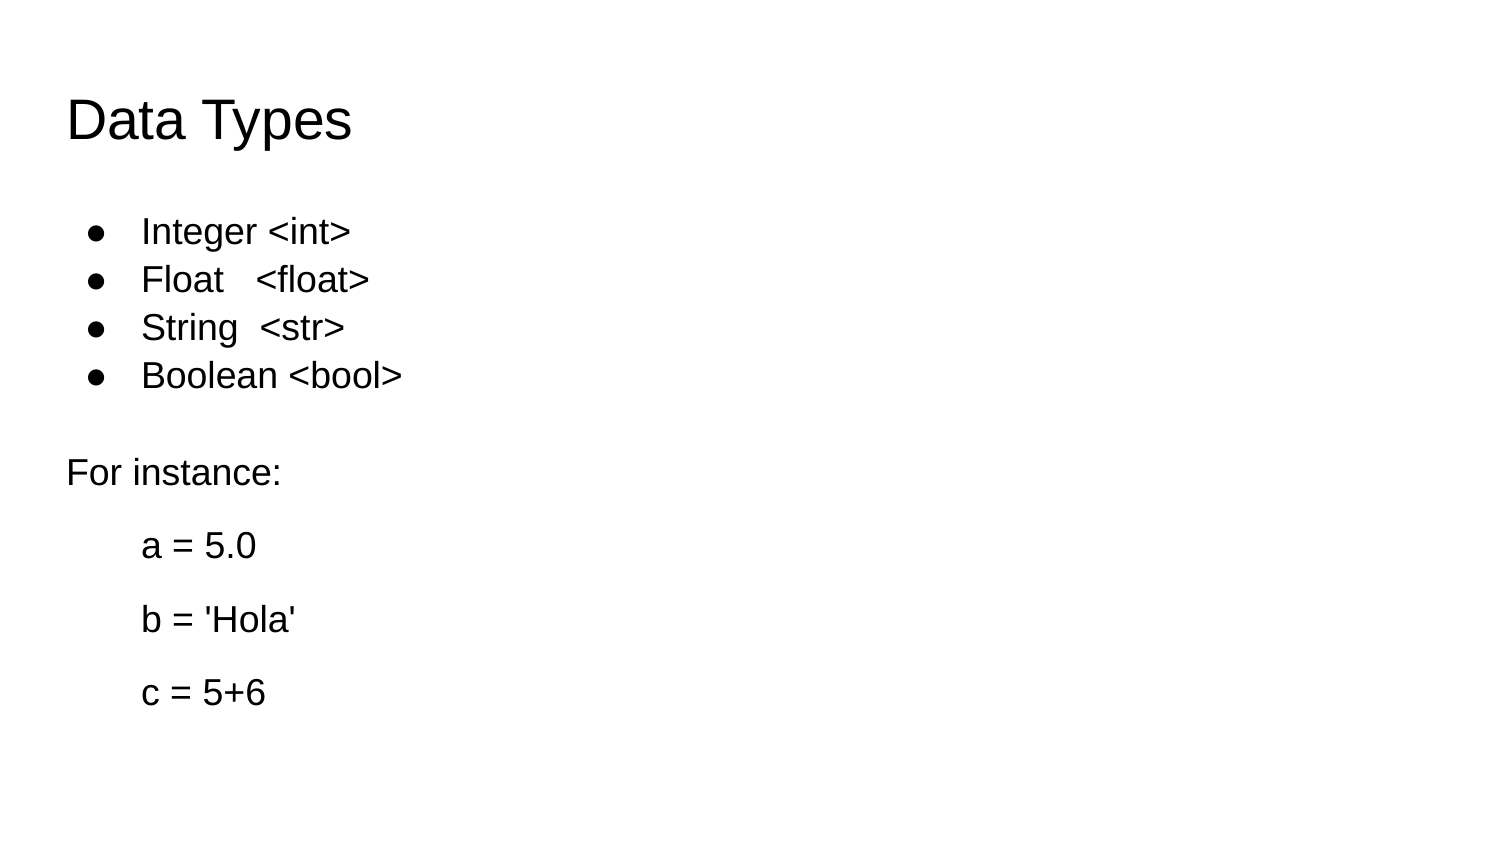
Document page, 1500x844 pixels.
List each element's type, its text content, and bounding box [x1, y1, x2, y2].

list Integer <int> Float <float> String <str> Boolean <bool> For instance: a = 5.0 b = 'Hola' c = 5+6 [51, 189, 1449, 750]
title Data Types [51, 72, 1449, 167]
